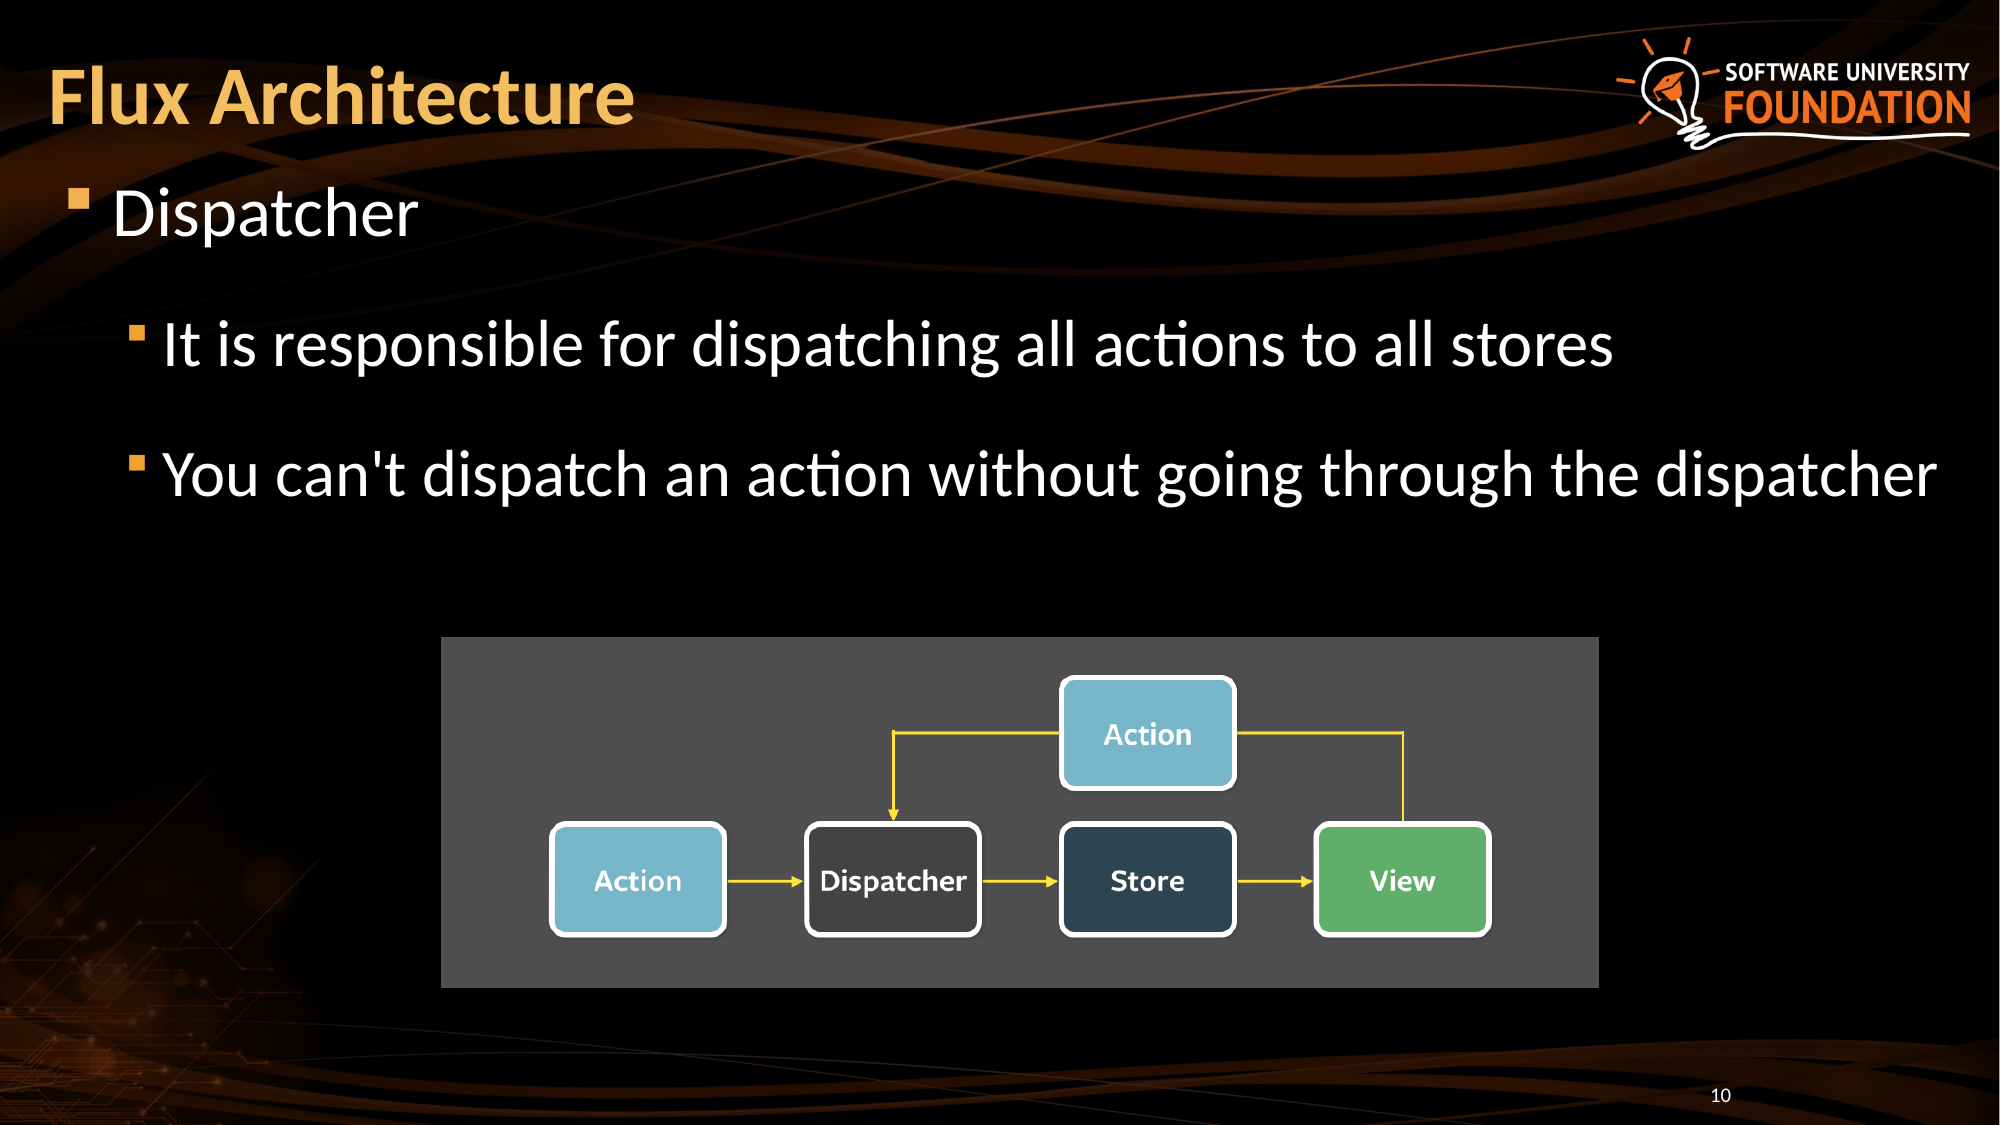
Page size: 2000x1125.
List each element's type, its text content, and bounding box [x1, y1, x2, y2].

list Dispatcher It is responsible for dispatching all actions to all stores You can't dispatch an action without going through the dispatcher [45, 159, 1995, 1085]
title Flux Architecture [30, 6, 1602, 189]
slide_number 10 [1662, 1074, 1738, 1113]
picture [0, 0, 2000, 1125]
